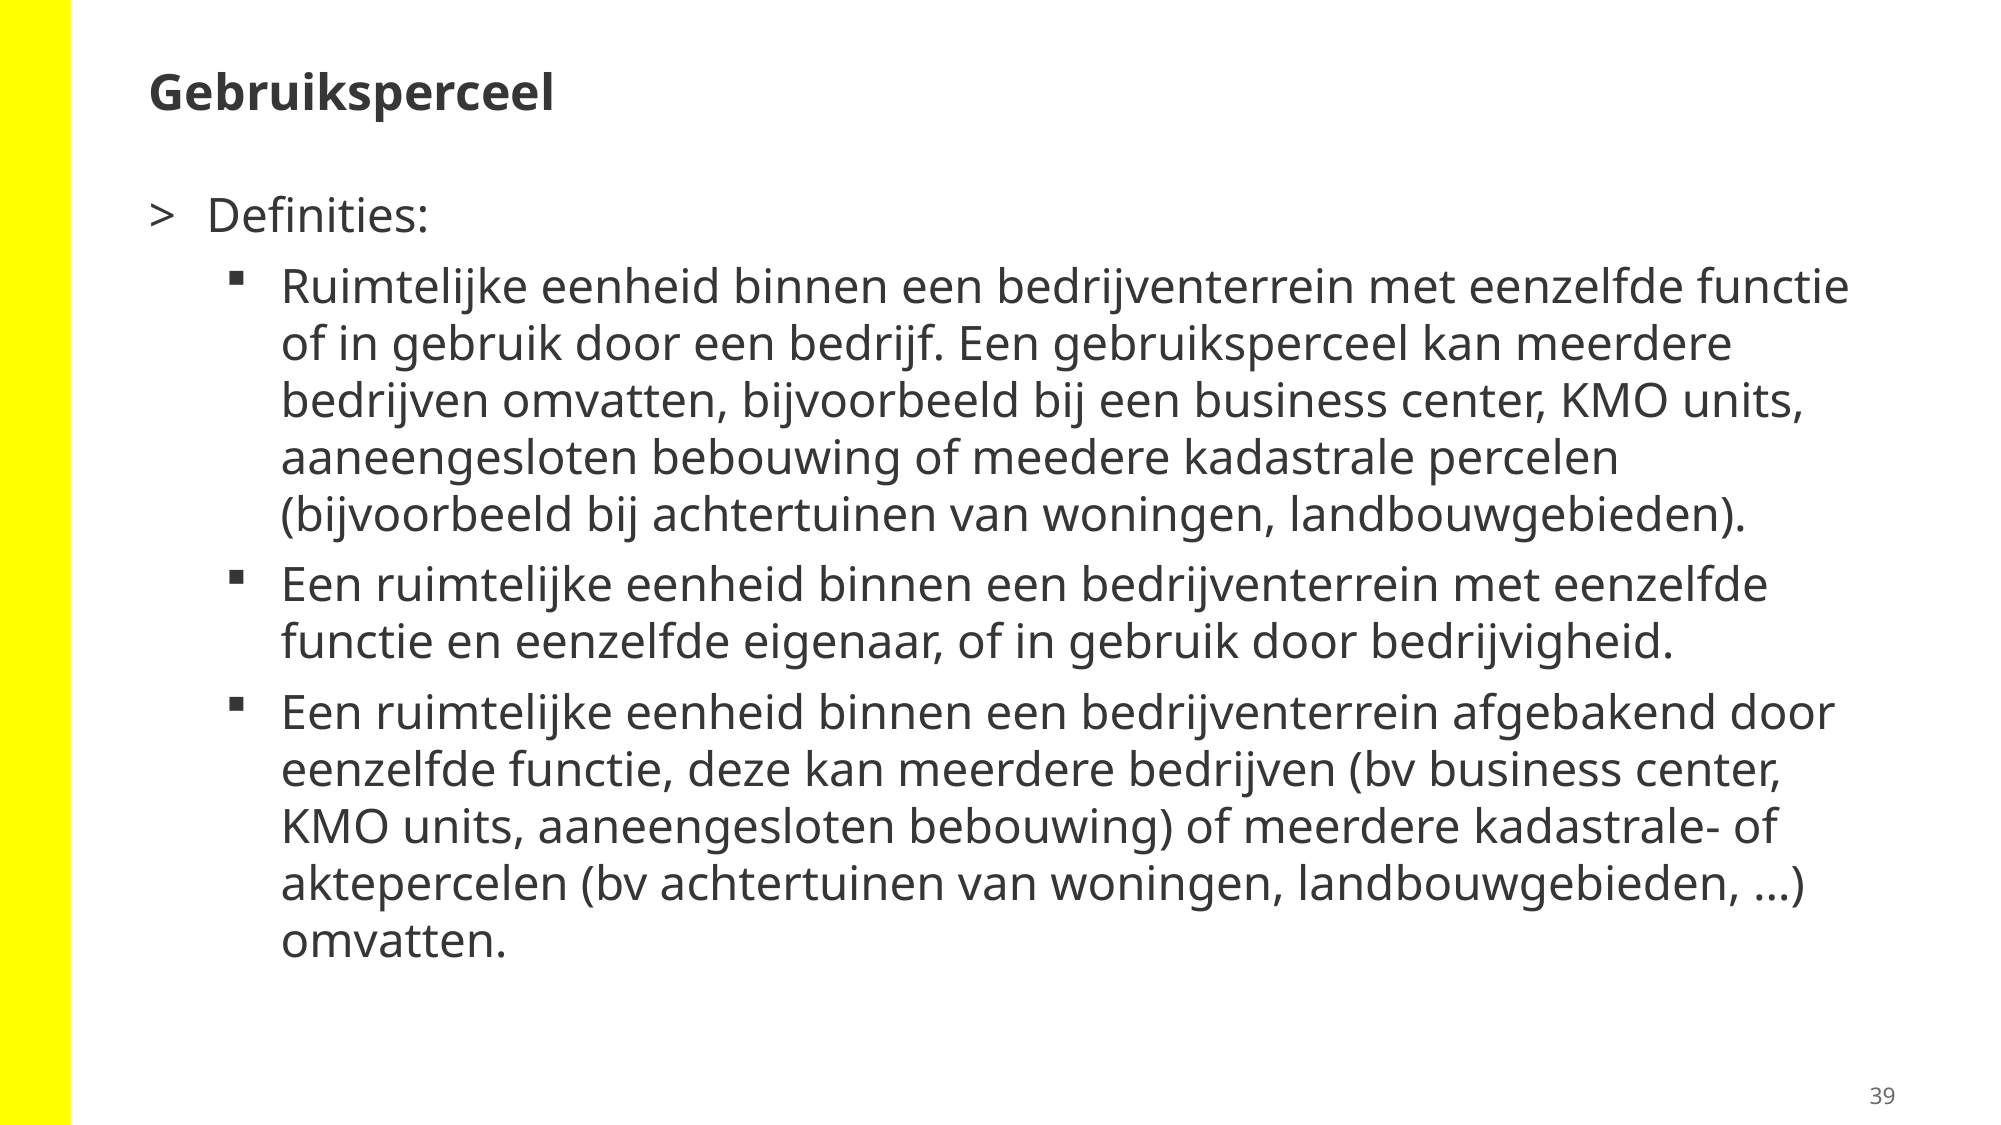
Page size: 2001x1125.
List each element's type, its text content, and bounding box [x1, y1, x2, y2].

text_box Definities: Ruimtelijke eenheid binnen een bedrijventerrein met eenzelfde functie of in gebruik door een bedrijf. Een gebruiksperceel kan meerdere bedrijven omvatten, bijvoorbeeld bij een business center, KMO units, aaneengesloten bebouwing of meedere kadastrale percelen (bijvoorbeeld bij achtertuinen van woningen, landbouwgebieden). Een ruimtelijke eenheid binnen een bedrijventerrein met eenzelfde functie en eenzelfde eigenaar, of in gebruik door bedrijvigheid. Een ruimtelijke eenheid binnen een bedrijventerrein afgebakend door eenzelfde functie, deze kan meerdere bedrijven (bv business center, KMO units, aaneengesloten bebouwing) of meerdere kadastrale- of aktepercelen (bv achtertuinen van woningen, landbouwgebieden, …) omvatten. [133, 177, 1874, 1062]
slide_number 39 [1753, 1075, 1905, 1120]
title Gebruiksperceel [133, 59, 2000, 278]
